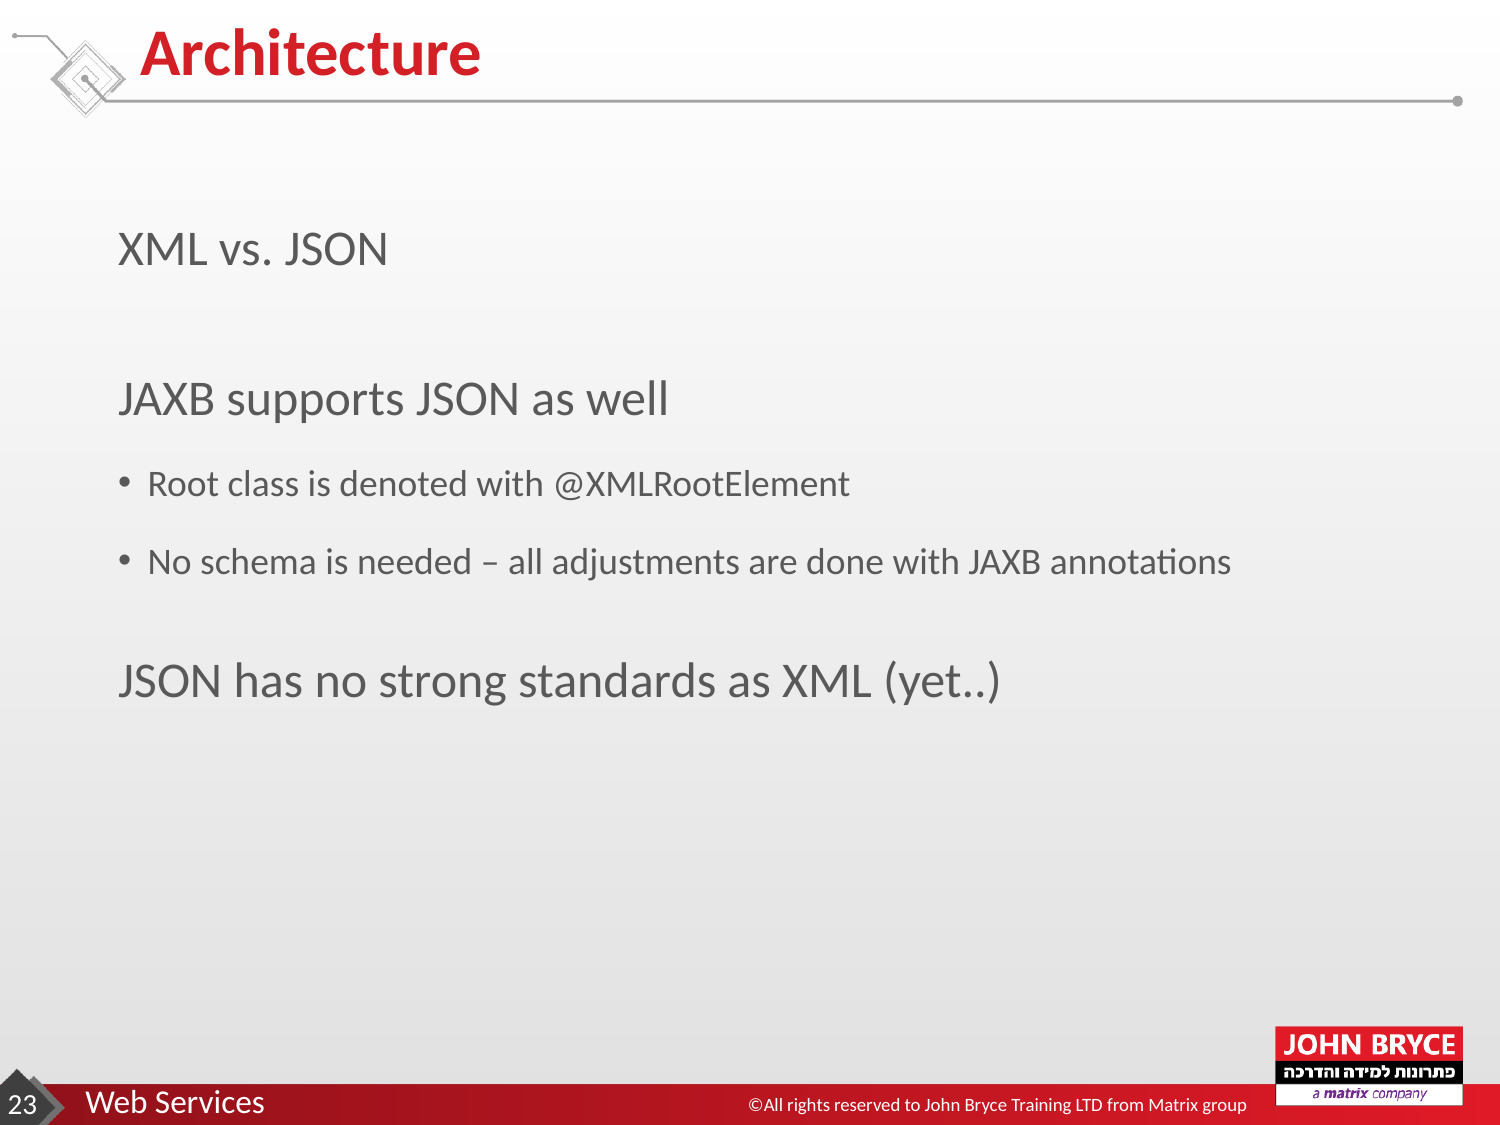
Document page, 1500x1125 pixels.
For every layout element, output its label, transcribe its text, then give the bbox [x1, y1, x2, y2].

title Architecture [125, 0, 1419, 118]
list XML vs. JSON JAXB supports JSON as well Root class is denoted with @XMLRootElement No schema is needed – all adjustments are done with JAXB annotations JSON has no strong standards as XML (yet..) [103, 215, 1397, 929]
picture [1419, 33, 1463, 118]
slide_number ‹#› [0, 1077, 100, 1125]
picture [0, 1026, 1500, 1125]
picture [12, 33, 125, 118]
